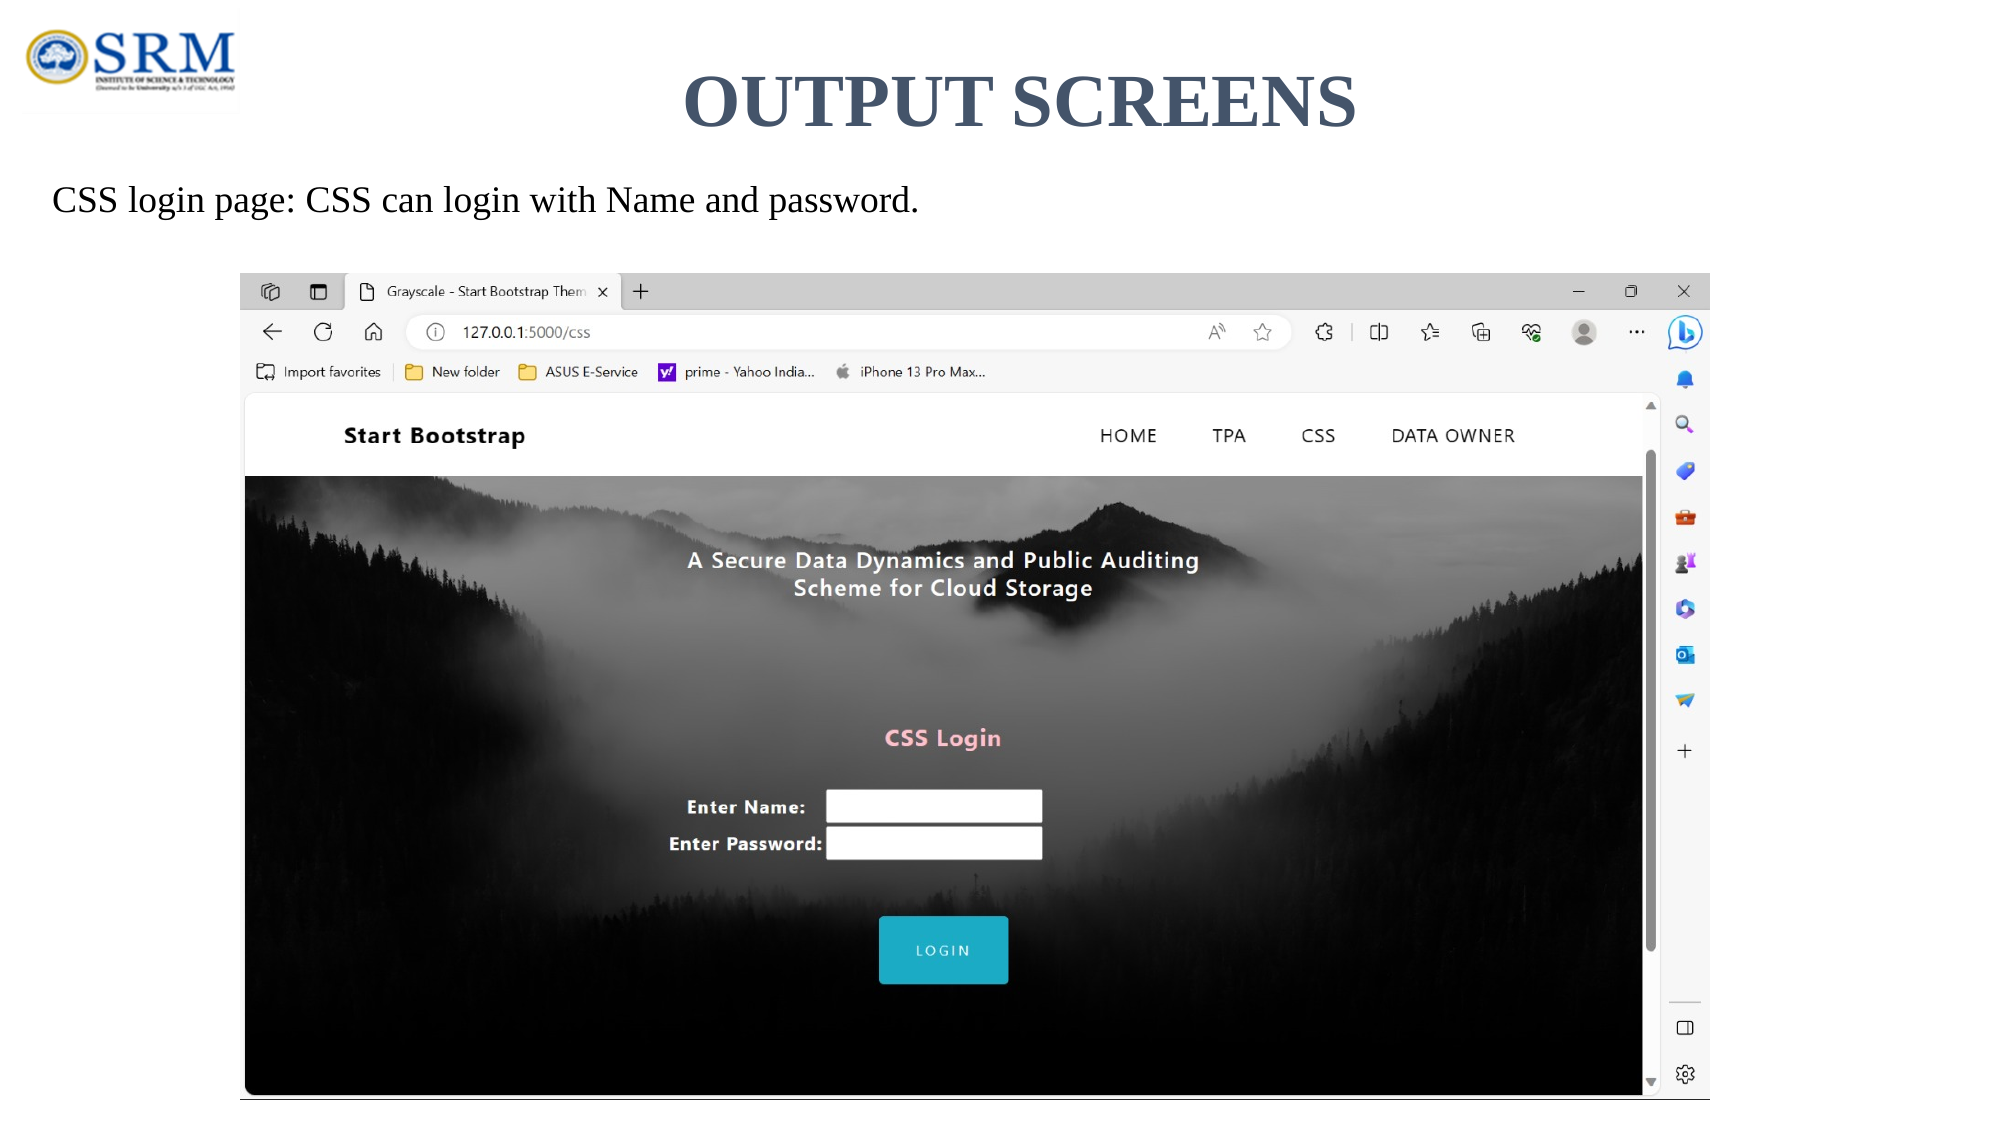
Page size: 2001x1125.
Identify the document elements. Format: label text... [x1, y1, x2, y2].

picture [21, 8, 241, 115]
picture [240, 273, 1710, 1100]
text_box CSS login page: CSS can login with Name and password. [37, 167, 936, 273]
text_box OUTPUT SCREENS [240, 0, 1651, 134]
